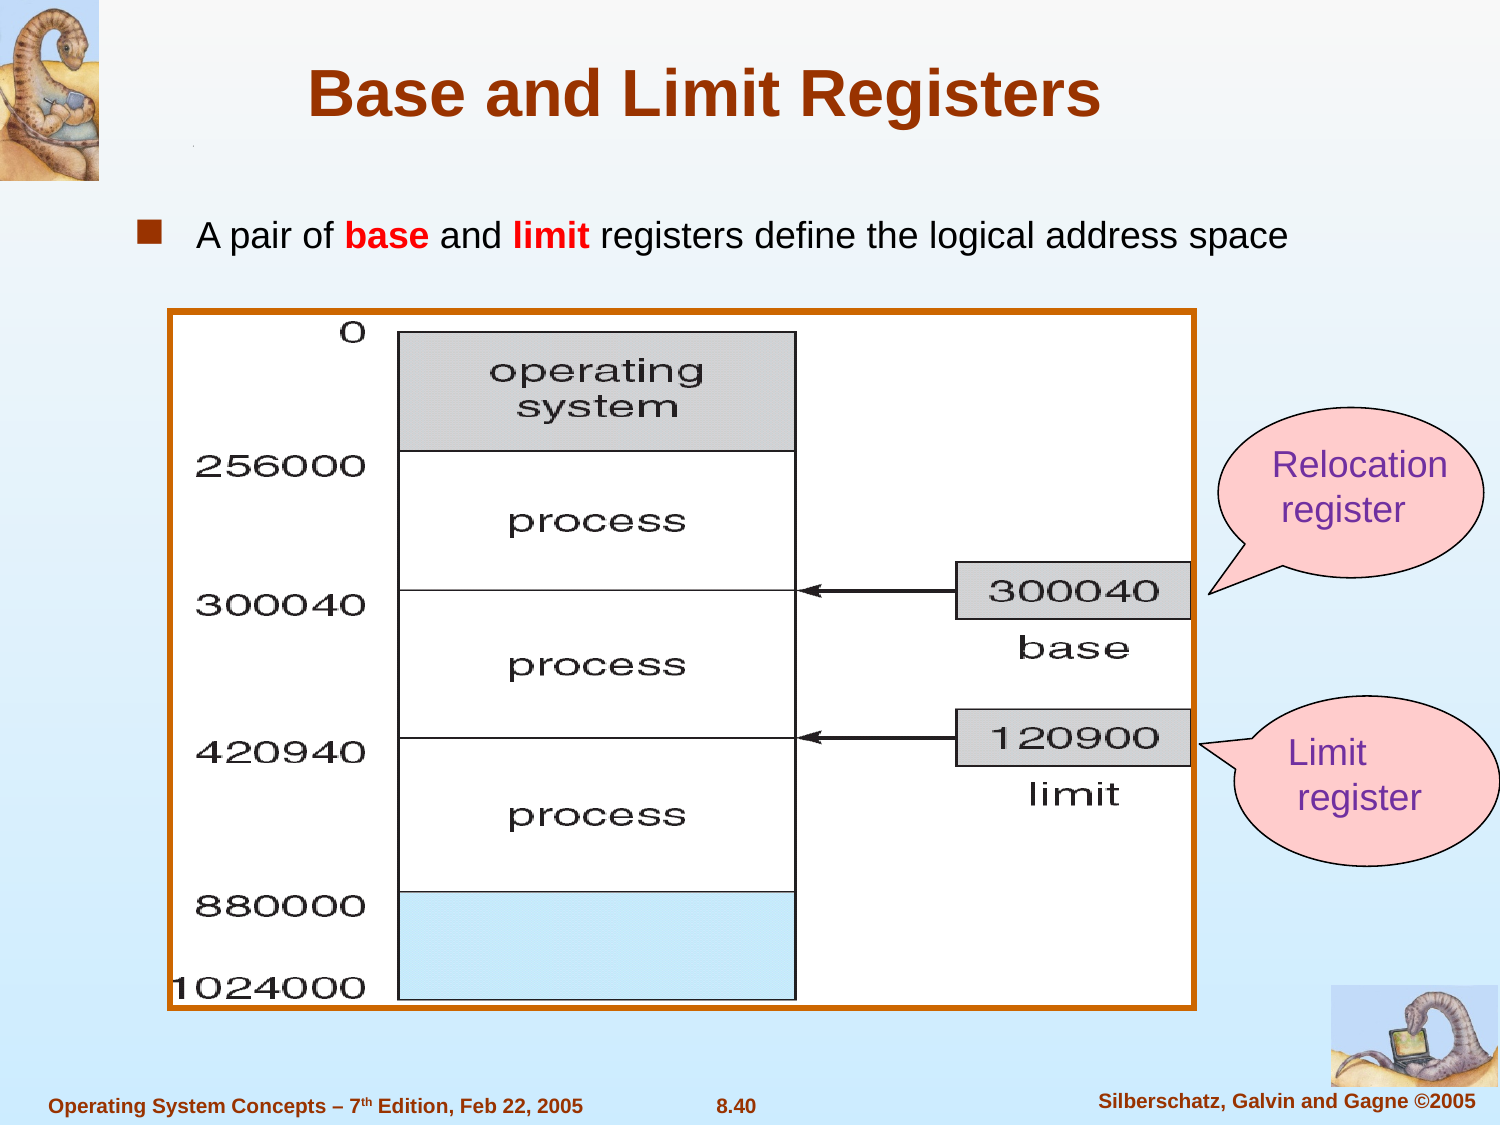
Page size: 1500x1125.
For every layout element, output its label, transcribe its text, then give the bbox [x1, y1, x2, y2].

picture [1331, 985, 1498, 1087]
picture [0, 0, 99, 181]
list A pair of base and limit registers define the logical address space [125, 203, 1331, 280]
text_box Relocation register [1208, 407, 1484, 595]
text_box Limit register [1199, 695, 1500, 867]
picture [172, 314, 1191, 1005]
title Base and Limit Registers [112, 37, 1299, 138]
